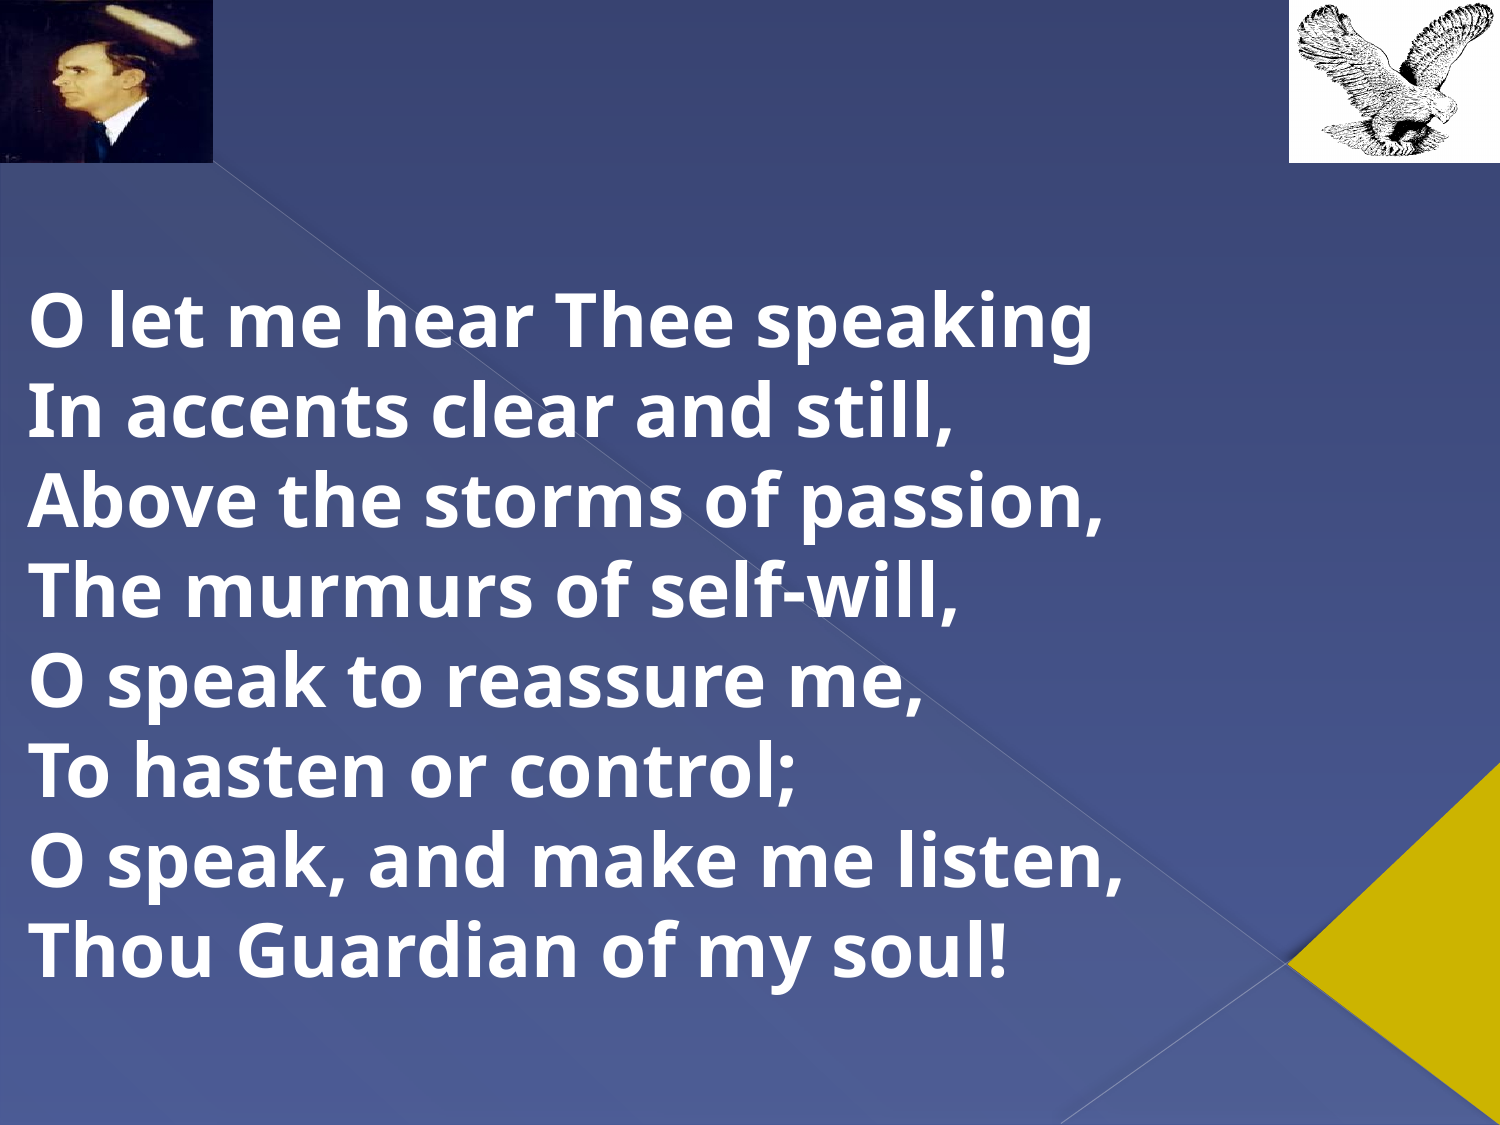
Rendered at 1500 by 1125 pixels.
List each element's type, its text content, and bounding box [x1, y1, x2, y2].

picture [1288, 0, 1500, 163]
text_box O let me hear Thee speaking In accents clear and still, Above the storms of passion, The murmurs of self-will, O speak to reassure me, To hasten or control; O speak, and make me listen, Thou Guardian of my soul! [12, 174, 1500, 1000]
picture [0, 0, 213, 163]
text_box [1331, 1000, 1500, 1125]
